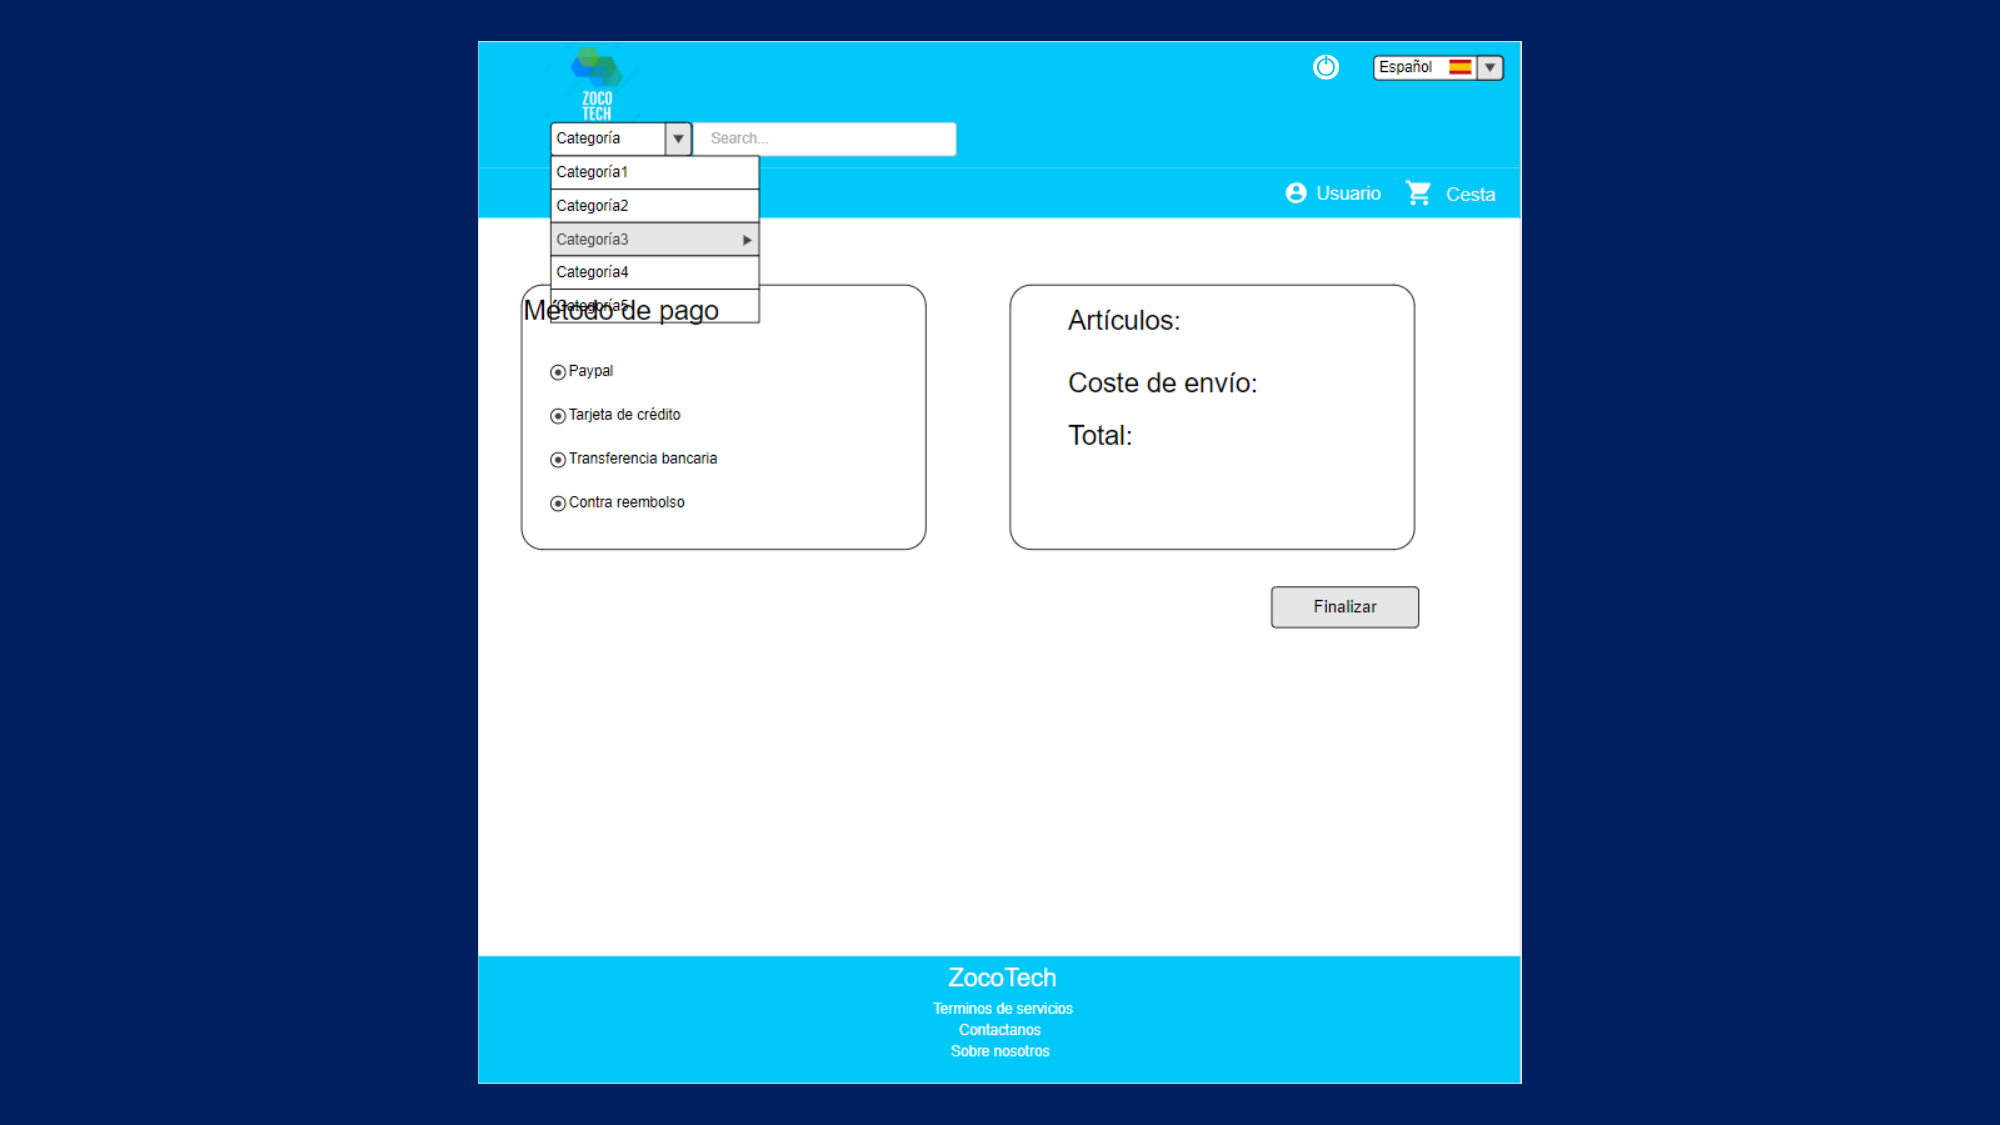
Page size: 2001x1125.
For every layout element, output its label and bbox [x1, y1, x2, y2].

picture [477, 41, 1522, 1084]
